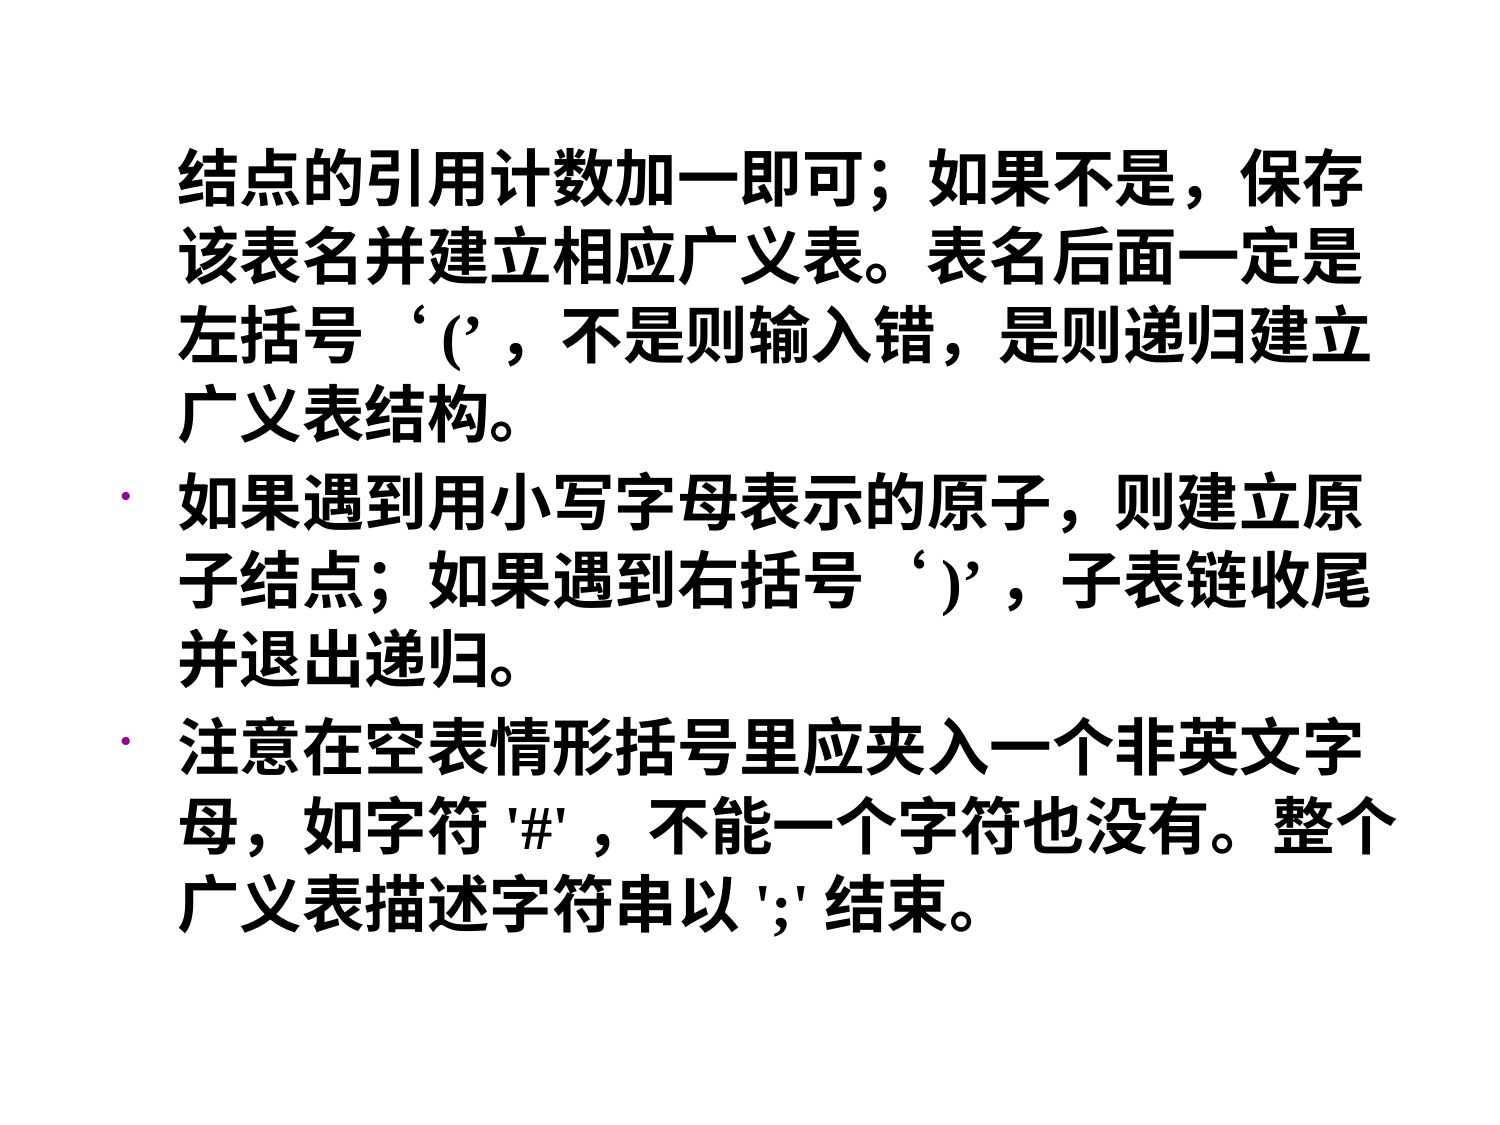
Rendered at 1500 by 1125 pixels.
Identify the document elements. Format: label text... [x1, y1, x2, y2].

list 结点的引用计数加一即可；如果不是，保存该表名并建立相应广义表。表名后面一定是左括号‘(’，不是则输入错，是则递归建立广义表结构。 如果遇到用小写字母表示的原子，则建立原子结点；如果遇到右括号‘)’，子表链收尾并退出递归。 注意在空表情形括号里应夹入一个非英文字母，如字符'#'，不能一个字符也没有。整个广义表描述字符串以';'结束。 [105, 127, 1428, 939]
